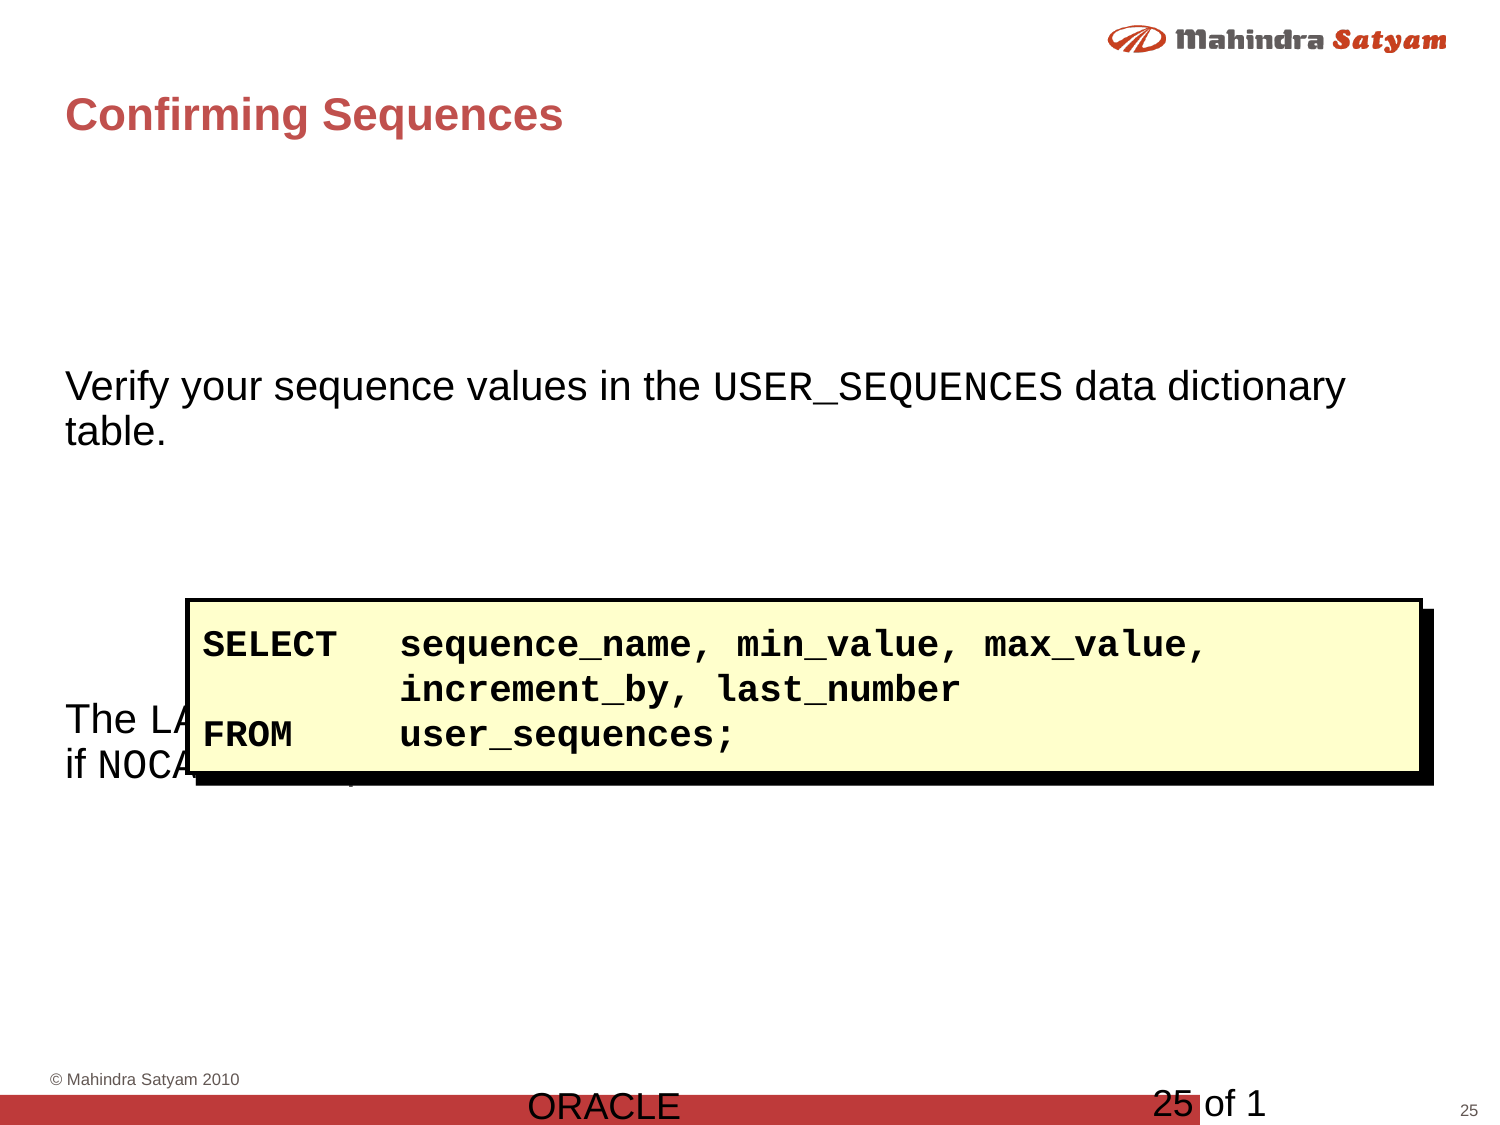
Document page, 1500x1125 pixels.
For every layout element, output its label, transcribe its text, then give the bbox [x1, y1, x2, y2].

picture [1107, 25, 1446, 53]
list Verify your sequence values in the USER_SEQUENCES data dictionary table. The LAST_NUMBER column displays the next available sequence number if NOCACHE is specified. [49, 356, 1451, 1011]
footer ORACLE [512, 1074, 988, 1116]
slide_number 25 of 1 [1137, 1071, 1488, 1125]
text_box SELECT sequence_name, min_value, max_value, increment_by, last_number FROM user_sequences; [187, 599, 1421, 773]
title Confirming Sequences [49, 76, 1452, 133]
